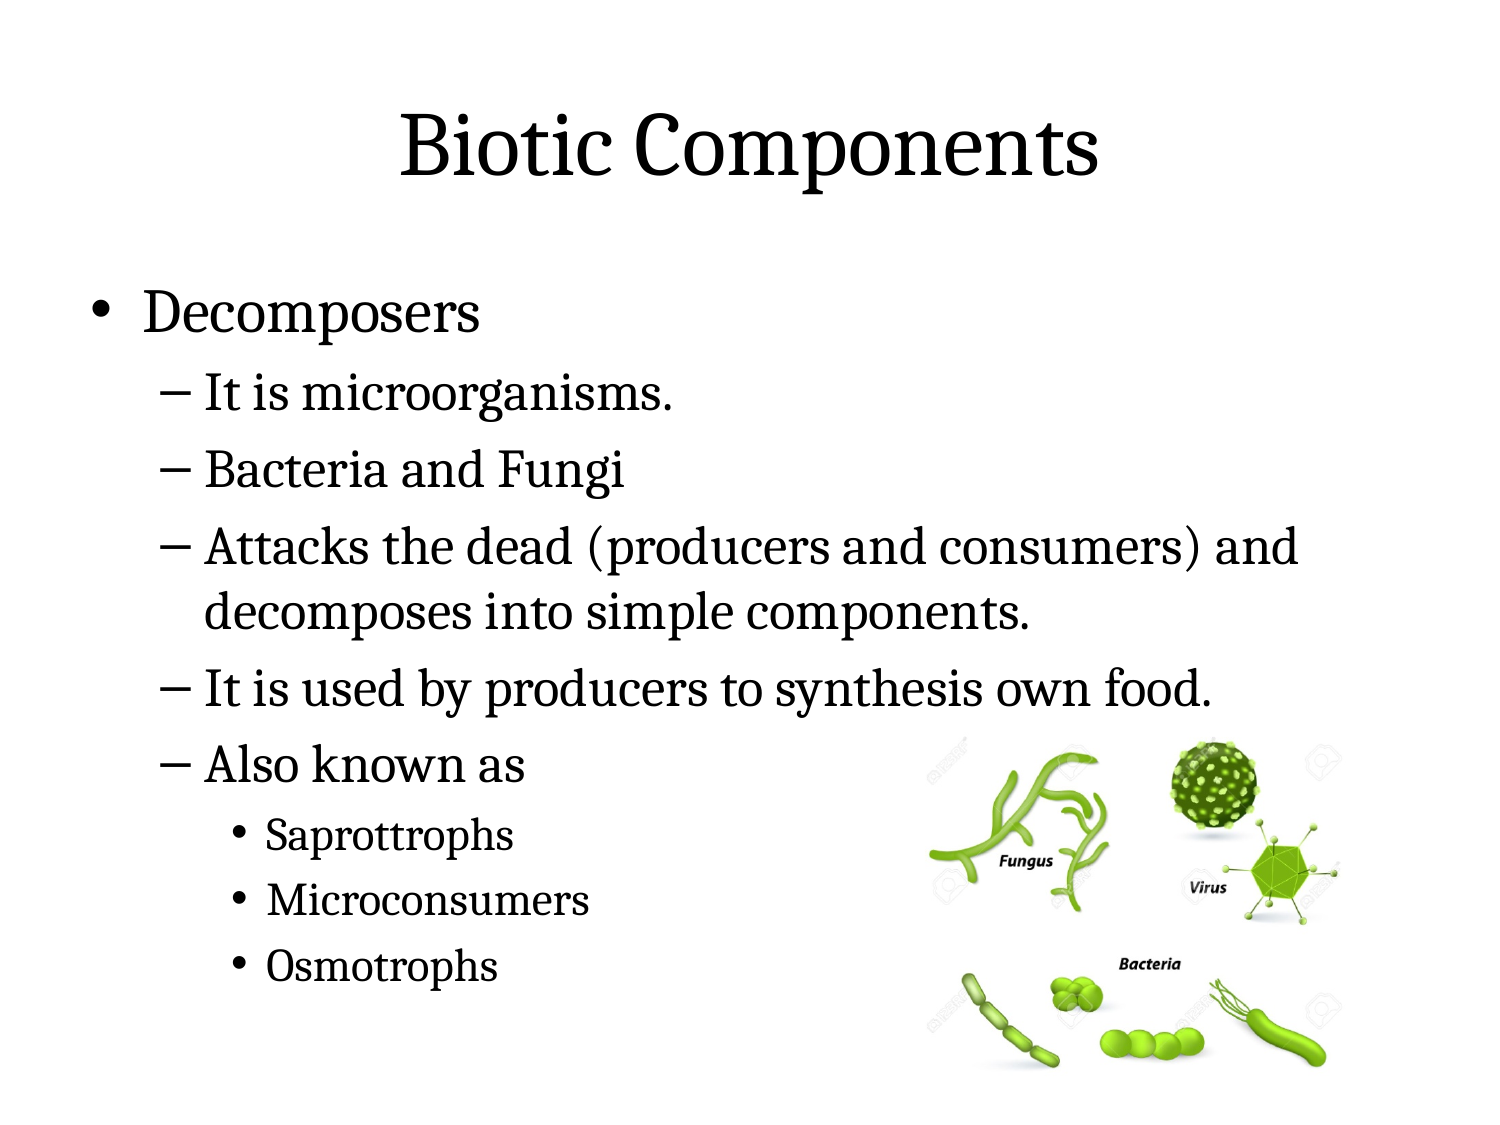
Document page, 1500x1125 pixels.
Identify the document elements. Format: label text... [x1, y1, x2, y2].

list Decomposers It is microorganisms. Bacteria and Fungi Attacks the dead (producers and consumers) and decomposes into simple components. It is used by producers to synthesis own food. Also known as Saprottrophs Microconsumers Osmotrophs [75, 262, 1425, 1005]
picture [913, 726, 1354, 1089]
title Biotic Components [75, 45, 1425, 233]
